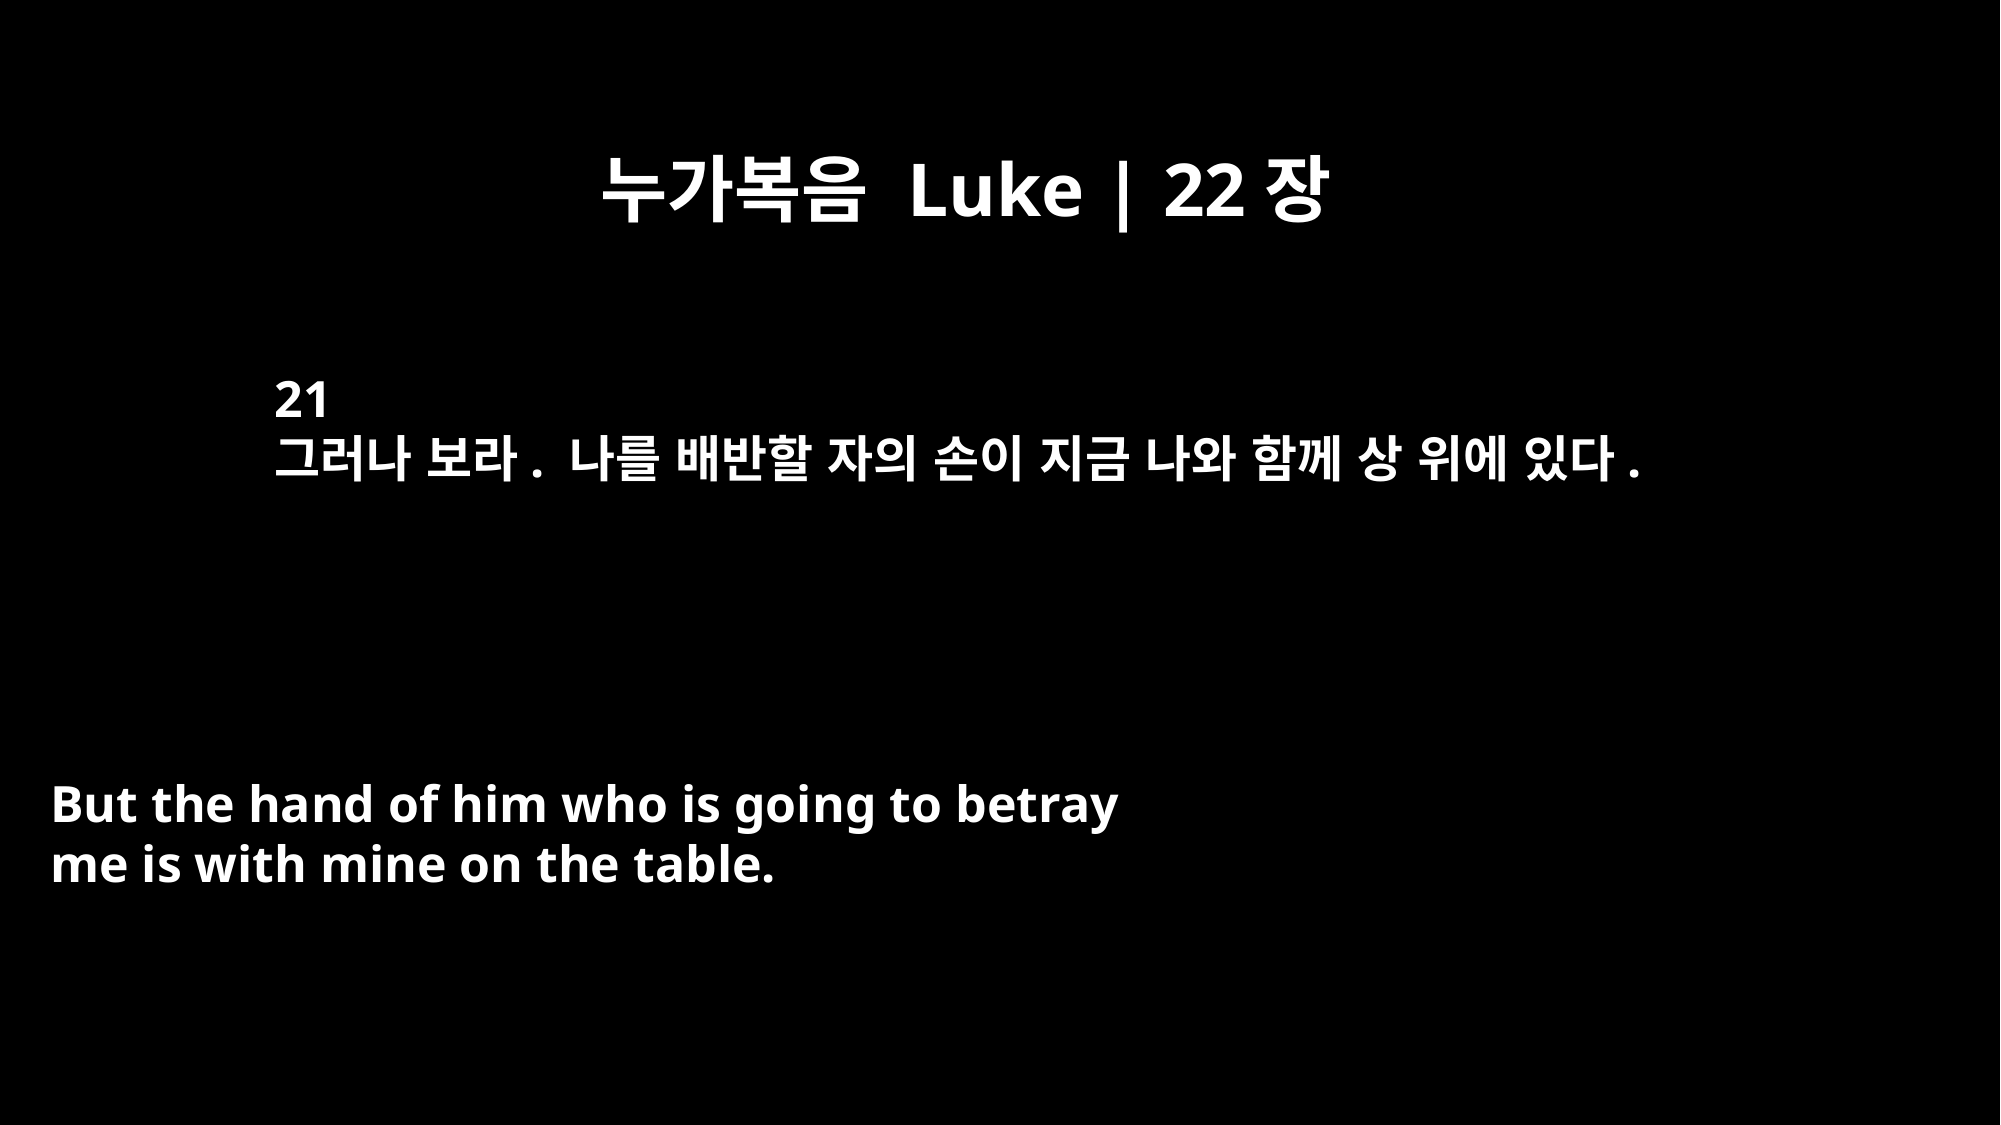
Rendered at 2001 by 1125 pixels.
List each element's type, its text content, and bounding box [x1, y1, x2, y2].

text_box 누가복음 Luke | 22장 [585, 136, 1347, 239]
text_box But the hand of him who is going to betray me is with mine on the table. [35, 764, 1148, 900]
text_box 21 그러나 보라. 나를 배반할 자의 손이 지금 나와 함께 상 위에 있다. [259, 359, 1658, 495]
